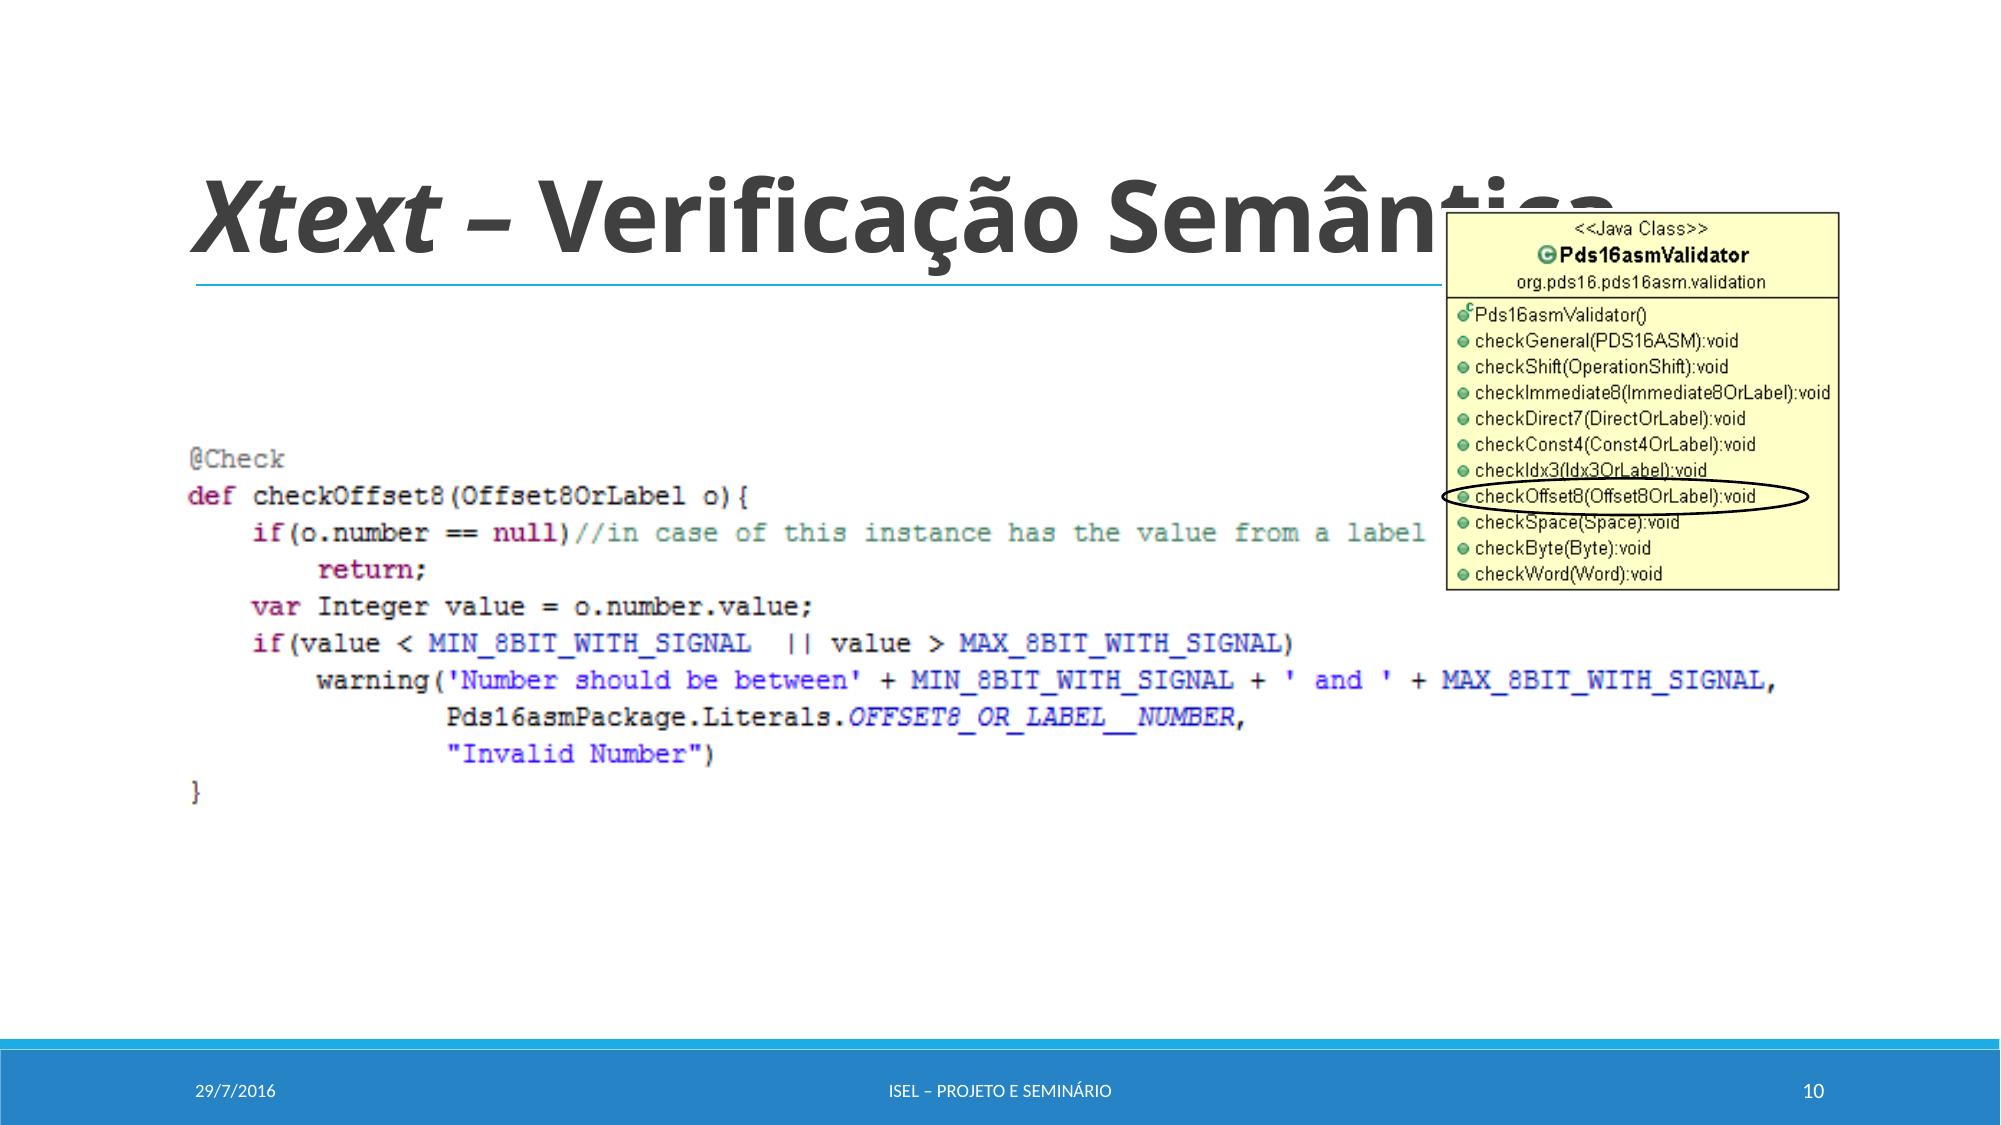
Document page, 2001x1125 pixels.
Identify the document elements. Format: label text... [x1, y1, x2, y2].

footer ISEL – Projeto e Seminário [604, 1059, 1396, 1120]
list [151, 436, 1796, 830]
title Xtext – Verificação Semântica [180, 42, 1830, 281]
slide_number 10 [1624, 1059, 1840, 1120]
picture [1441, 208, 1845, 596]
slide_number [180, 1059, 586, 1120]
